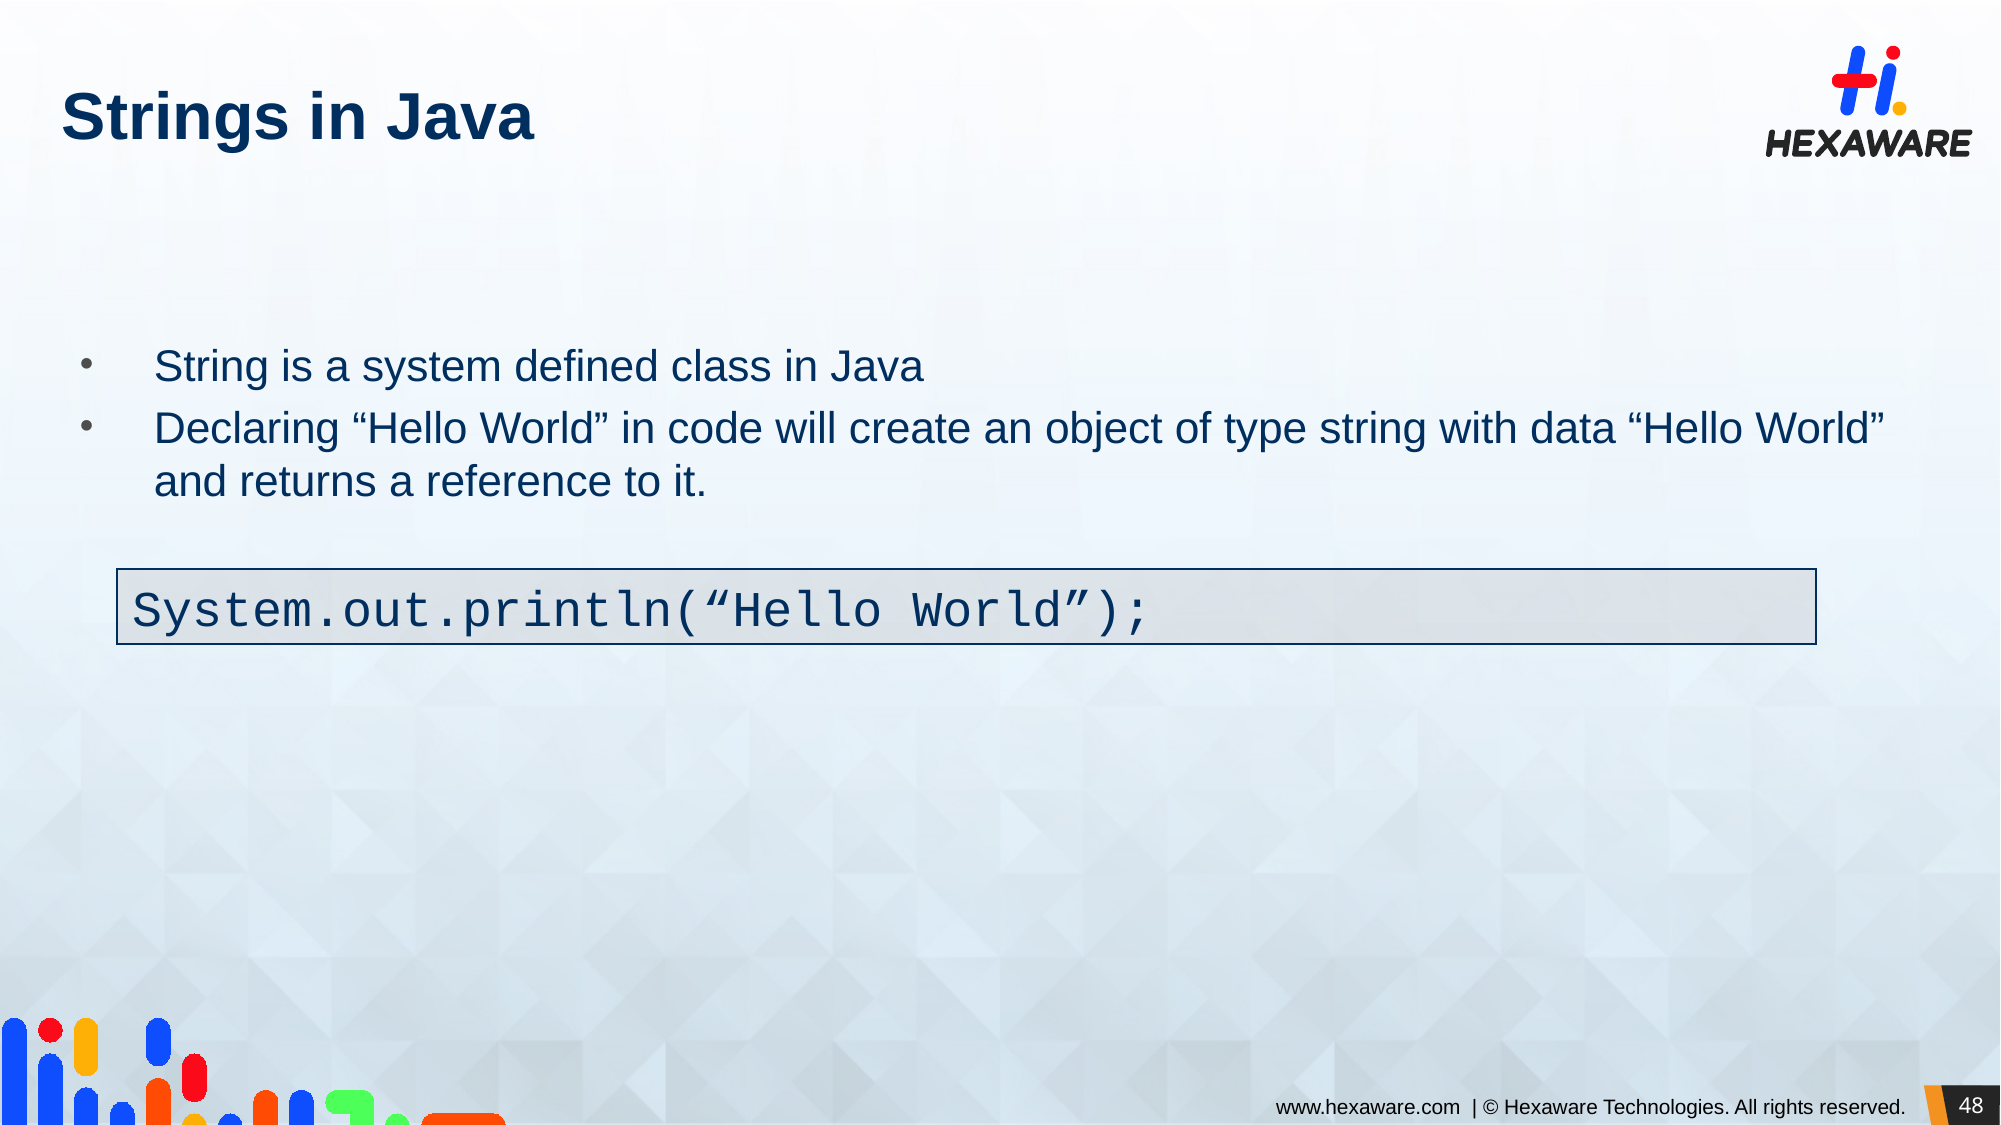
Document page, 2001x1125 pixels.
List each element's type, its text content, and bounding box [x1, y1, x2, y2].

text_box System.out.println(“Hello World”); [117, 568, 1816, 644]
title Strings in Java [50, 62, 1500, 163]
picture [0, 0, 2001, 1125]
list String is a system defined class in Java Declaring “Hello World” in code will create an object of type string with data “Hello World” and returns a reference to it. [67, 331, 1933, 519]
